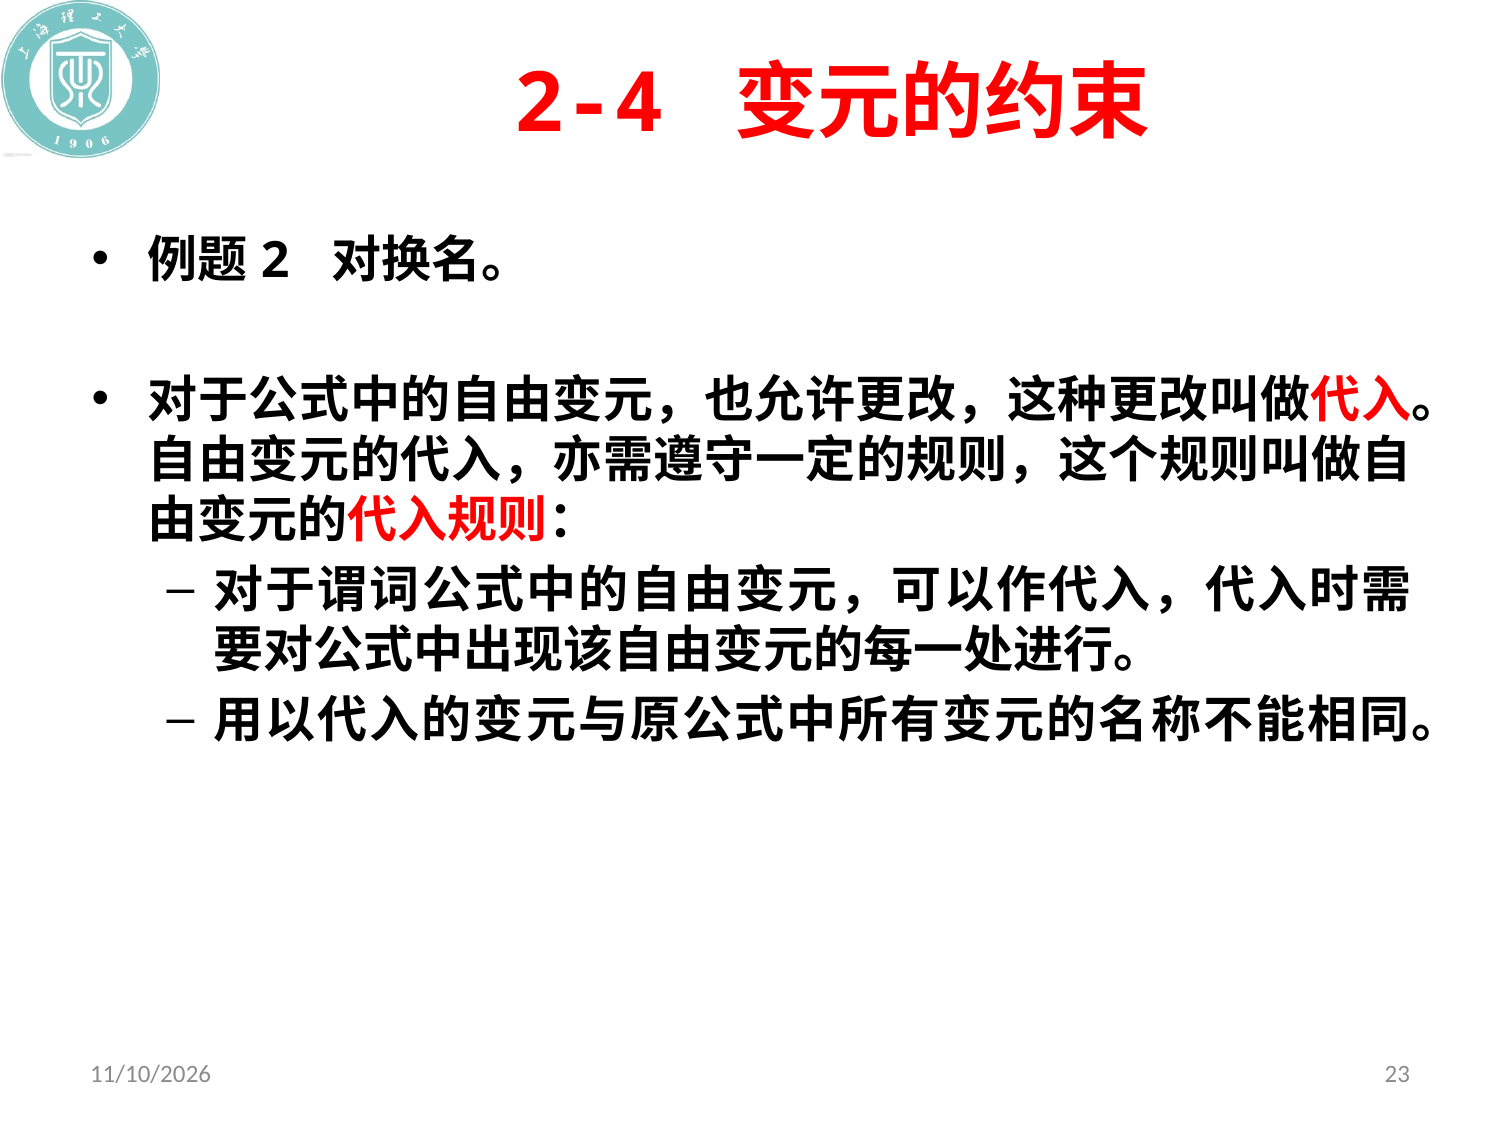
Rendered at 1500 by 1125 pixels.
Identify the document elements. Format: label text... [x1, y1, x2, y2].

title 2-4 变元的约束 [195, 11, 1471, 185]
picture [1, 0, 160, 158]
slide_number 23 [1074, 1042, 1425, 1103]
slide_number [75, 1042, 425, 1103]
